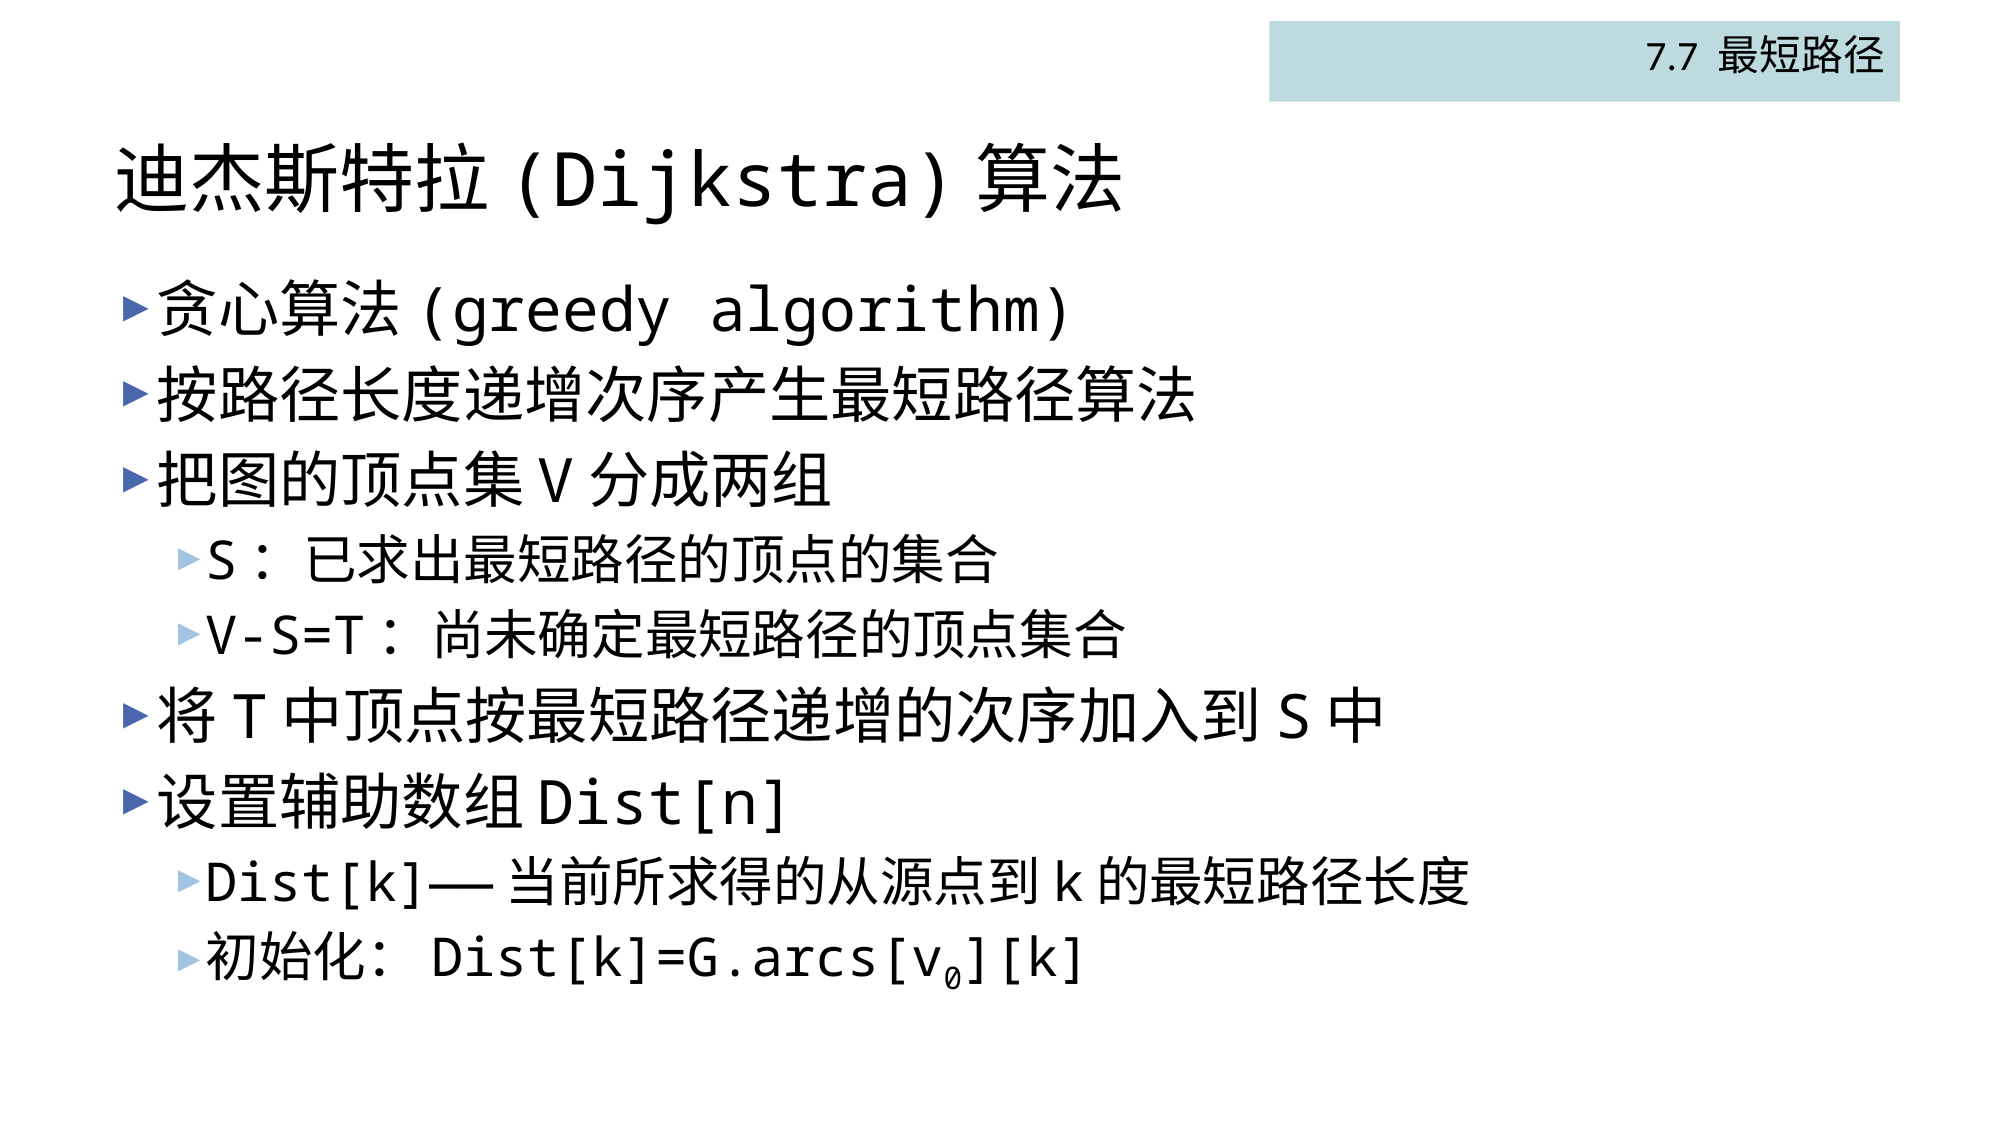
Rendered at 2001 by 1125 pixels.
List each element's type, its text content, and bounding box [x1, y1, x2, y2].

list 贪心算法(greedy algorithm) 按路径长度递增次序产生最短路径算法 把图的顶点集V分成两组 S：已求出最短路径的顶点的集合 V-S=T：尚未确定最短路径的顶点集合 将T中顶点按最短路径递增的次序加入到S中 设置辅助数组Dist[n] Dist[k]——当前所求得的从源点到k的最短路径长度 初始化：Dist[k]=G.arcs[v0][k] [99, 262, 1900, 1005]
title 迪杰斯特拉(Dijkstra)算法 [99, 120, 1900, 233]
list 7.7 最短路径 [1269, 21, 1900, 102]
